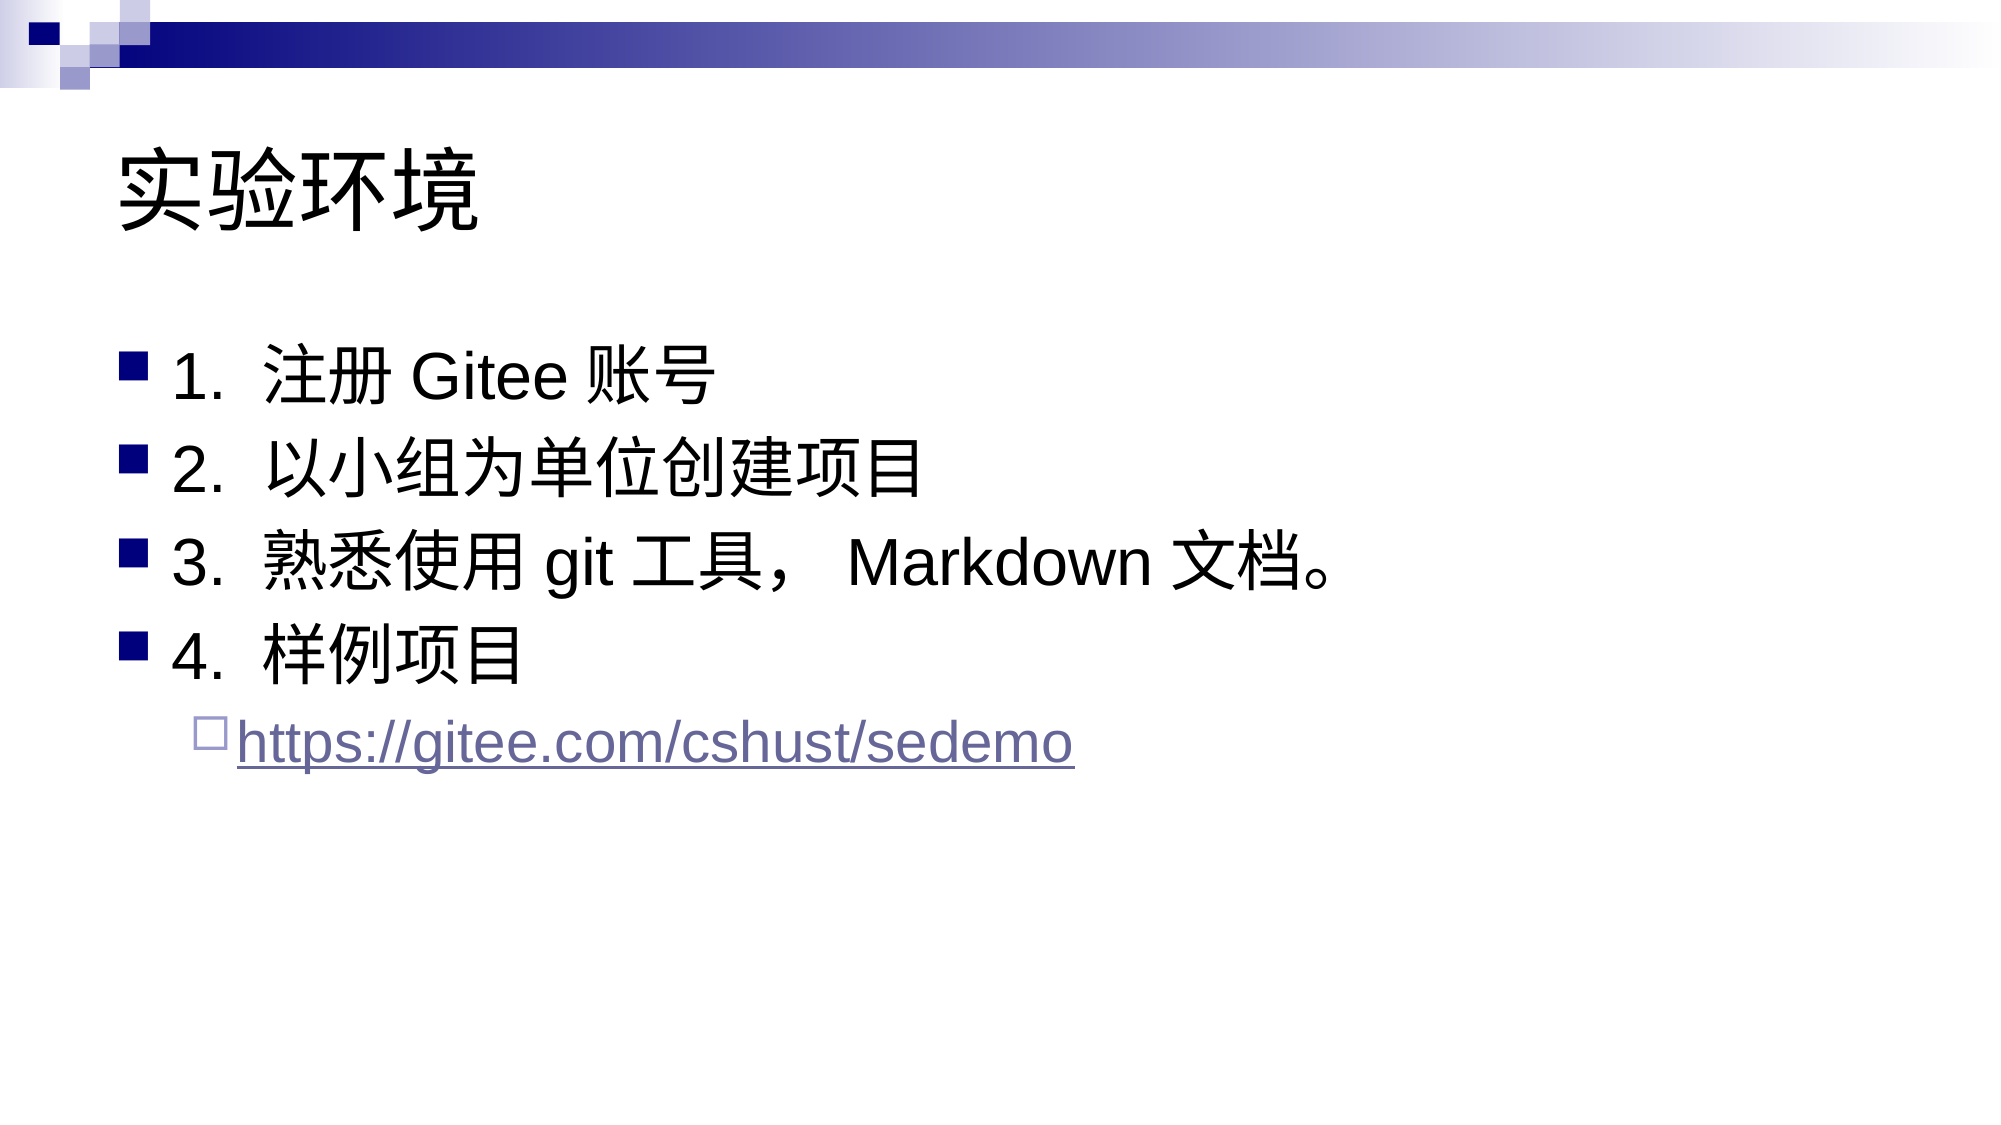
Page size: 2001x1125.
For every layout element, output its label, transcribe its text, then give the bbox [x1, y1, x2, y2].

title 实验环境 [99, 75, 1900, 300]
list 1. 注册Gitee账号 2. 以小组为单位创建项目 3. 熟悉使用git工具，Markdown文档。 4. 样例项目 https://gitee.com/cshust/sedemo [99, 324, 1900, 963]
